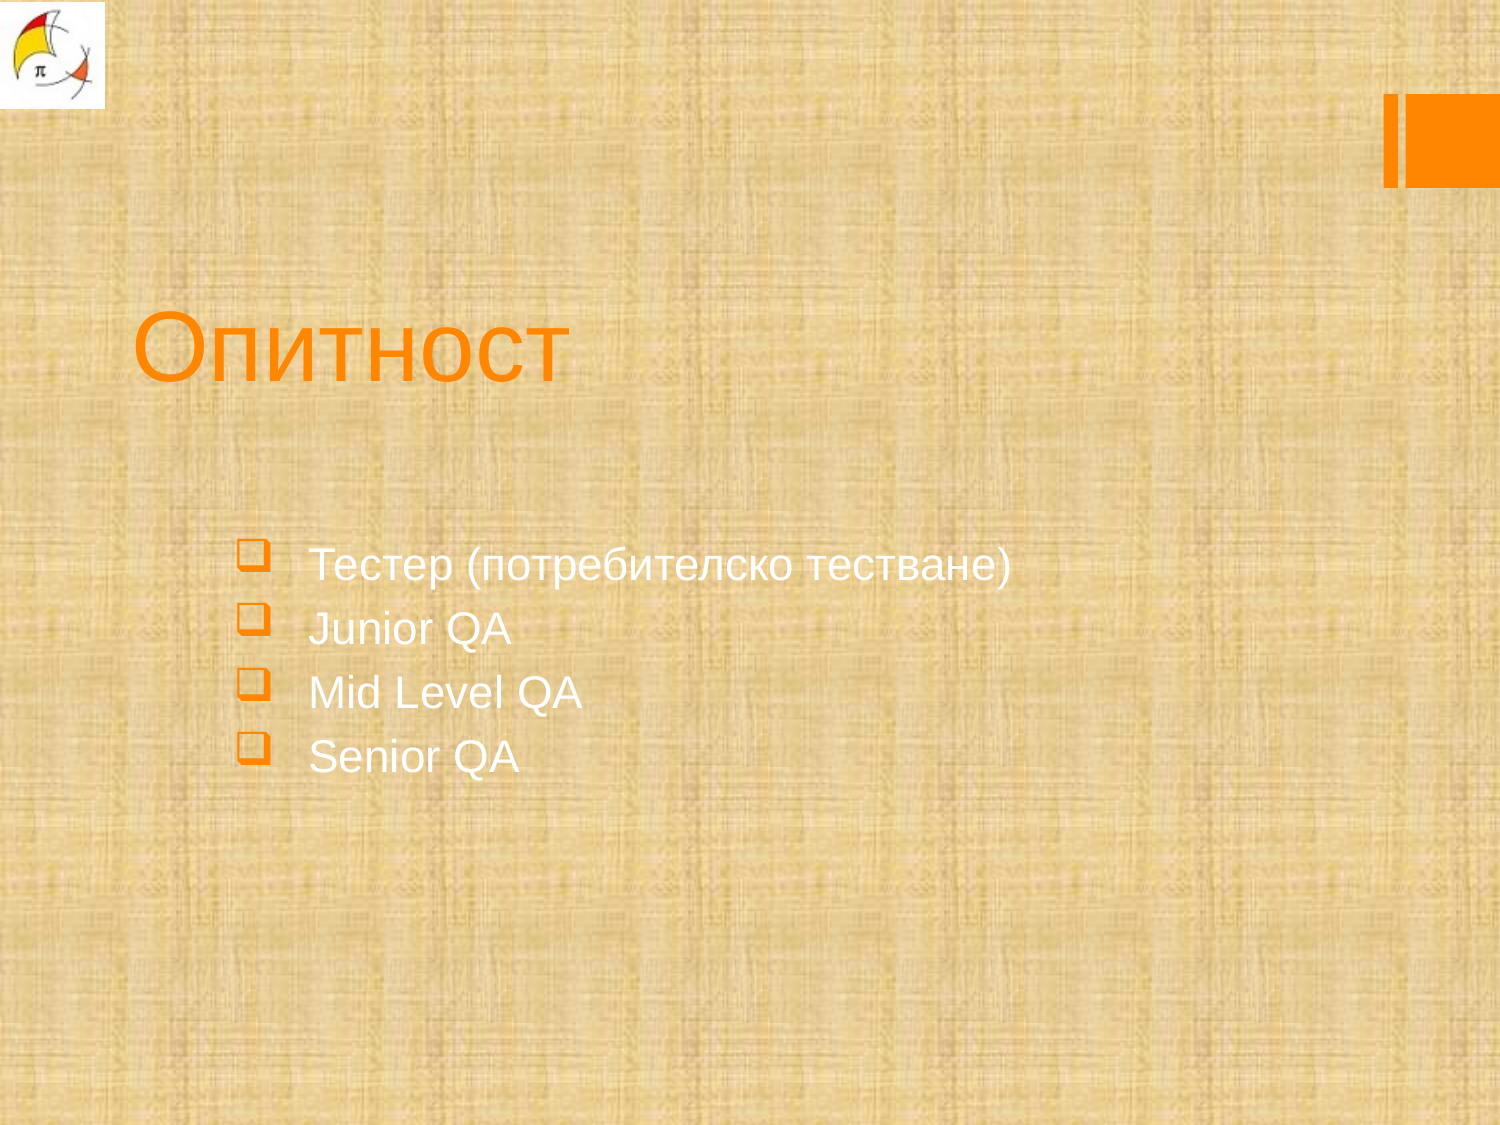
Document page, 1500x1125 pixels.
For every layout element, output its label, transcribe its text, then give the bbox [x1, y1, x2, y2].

title Опитност [88, 101, 1364, 409]
picture [0, 0, 1500, 1125]
subtitle Тестер (потребителско тестване) Junior QA Mid Level QA Senior QA [218, 527, 1269, 1024]
